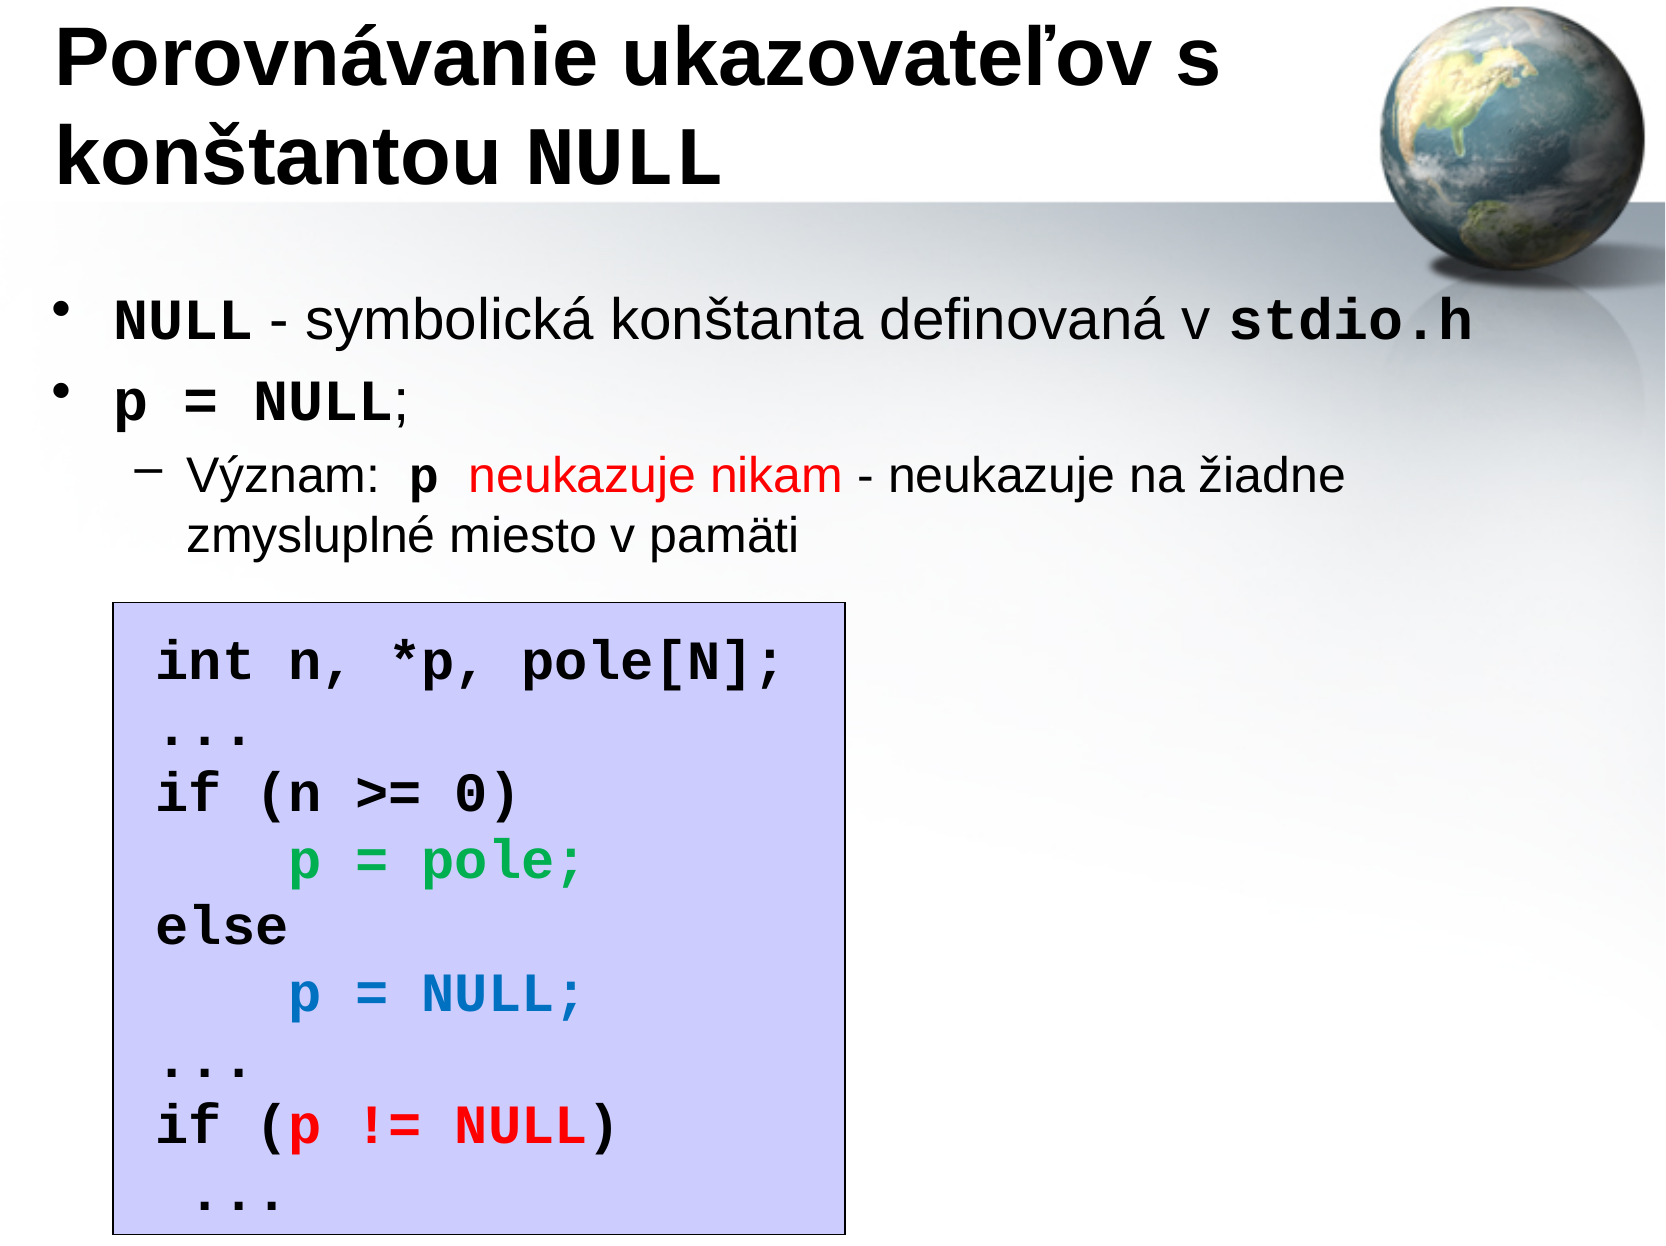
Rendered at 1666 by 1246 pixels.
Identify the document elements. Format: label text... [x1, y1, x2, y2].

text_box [112, 602, 883, 1236]
picture [0, 0, 1666, 1246]
title Porovnávanie ukazovateľov s konštantou NULL [37, 24, 1375, 179]
list NULL - symbolická konštanta definovaná v stdio.h p = NULL; Význam: p neukazuje nikam - neukazuje na žiadne zmysluplné miesto v pamäti [34, 272, 1622, 553]
